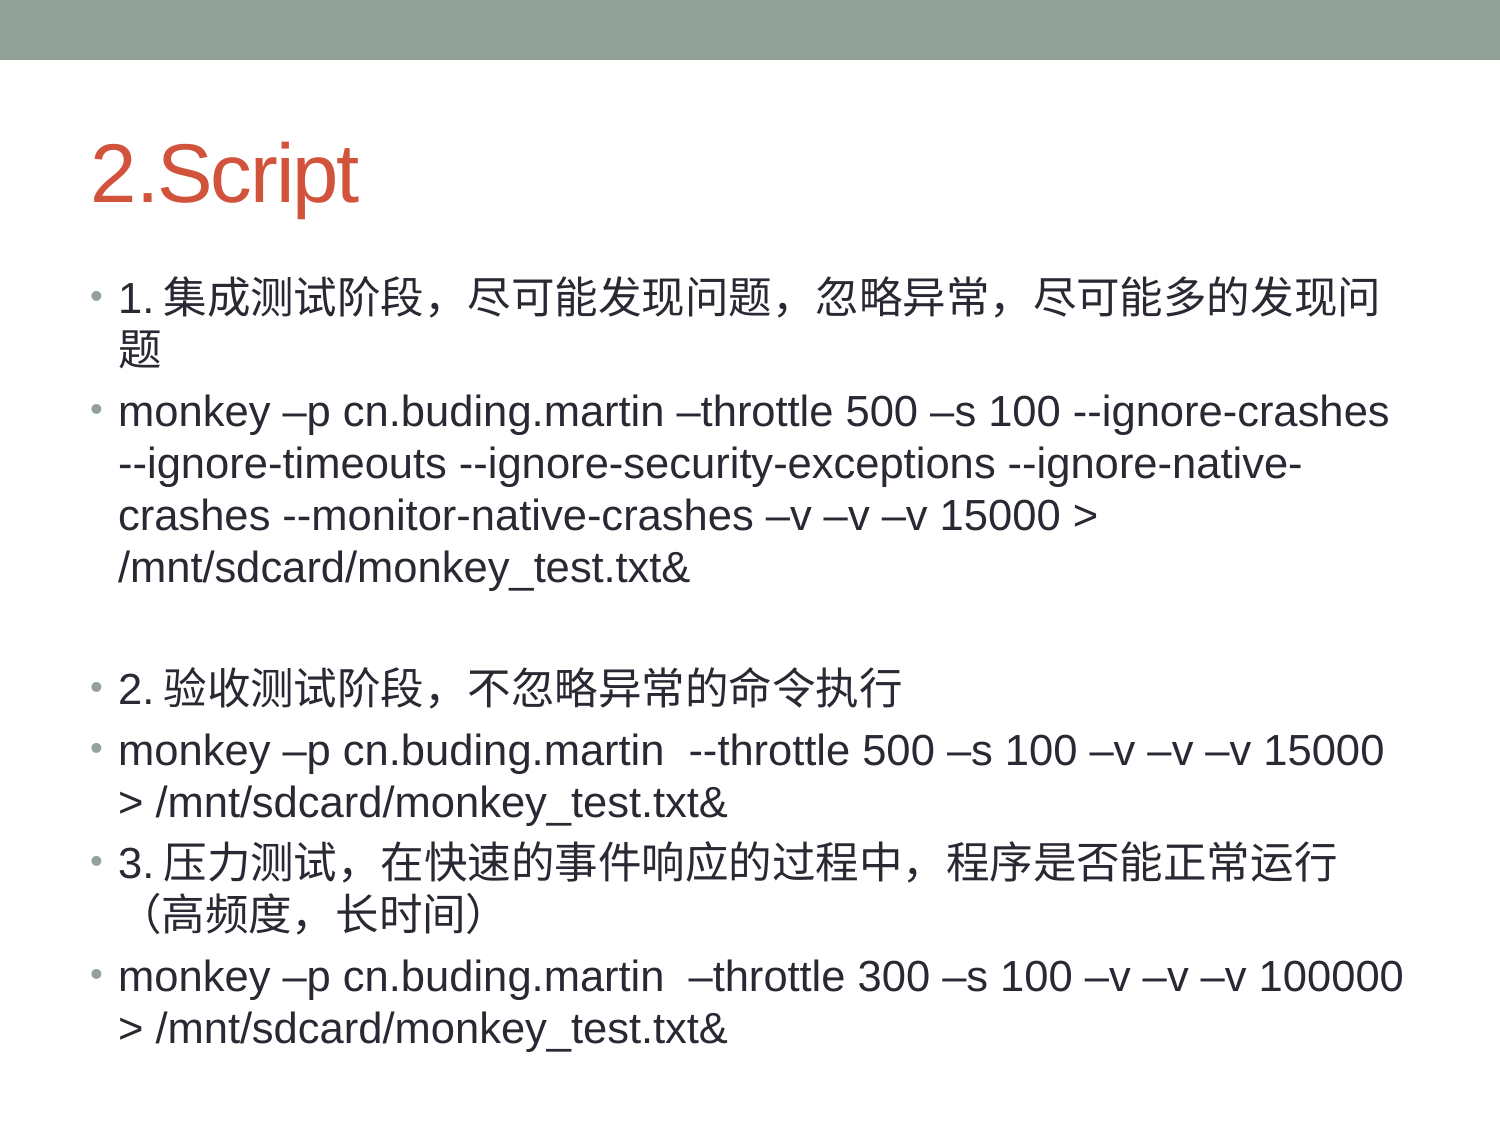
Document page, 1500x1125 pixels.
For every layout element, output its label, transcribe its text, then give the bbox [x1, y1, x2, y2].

title 2.Script [75, 87, 1425, 250]
list 1.集成测试阶段，尽可能发现问题，忽略异常，尽可能多的发现问题 monkey –p cn.buding.martin –throttle 500 –s 100 --ignore-crashes --ignore-timeouts --ignore-security-exceptions --ignore-native-crashes --monitor-native-crashes –v –v –v 15000 > /mnt/sdcard/monkey_test.txt& 2.验收测试阶段，不忽略异常的命令执行 monkey –p cn.buding.martin --throttle 500 –s 100 –v –v –v 15000 > /mnt/sdcard/monkey_test.txt& 3.压力测试，在快速的事件响应的过程中，程序是否能正常运行（高频度，长时间） monkey –p cn.buding.martin –throttle 300 –s 100 –v –v –v 100000 > /mnt/sdcard/monkey_test.txt& [75, 262, 1425, 1063]
